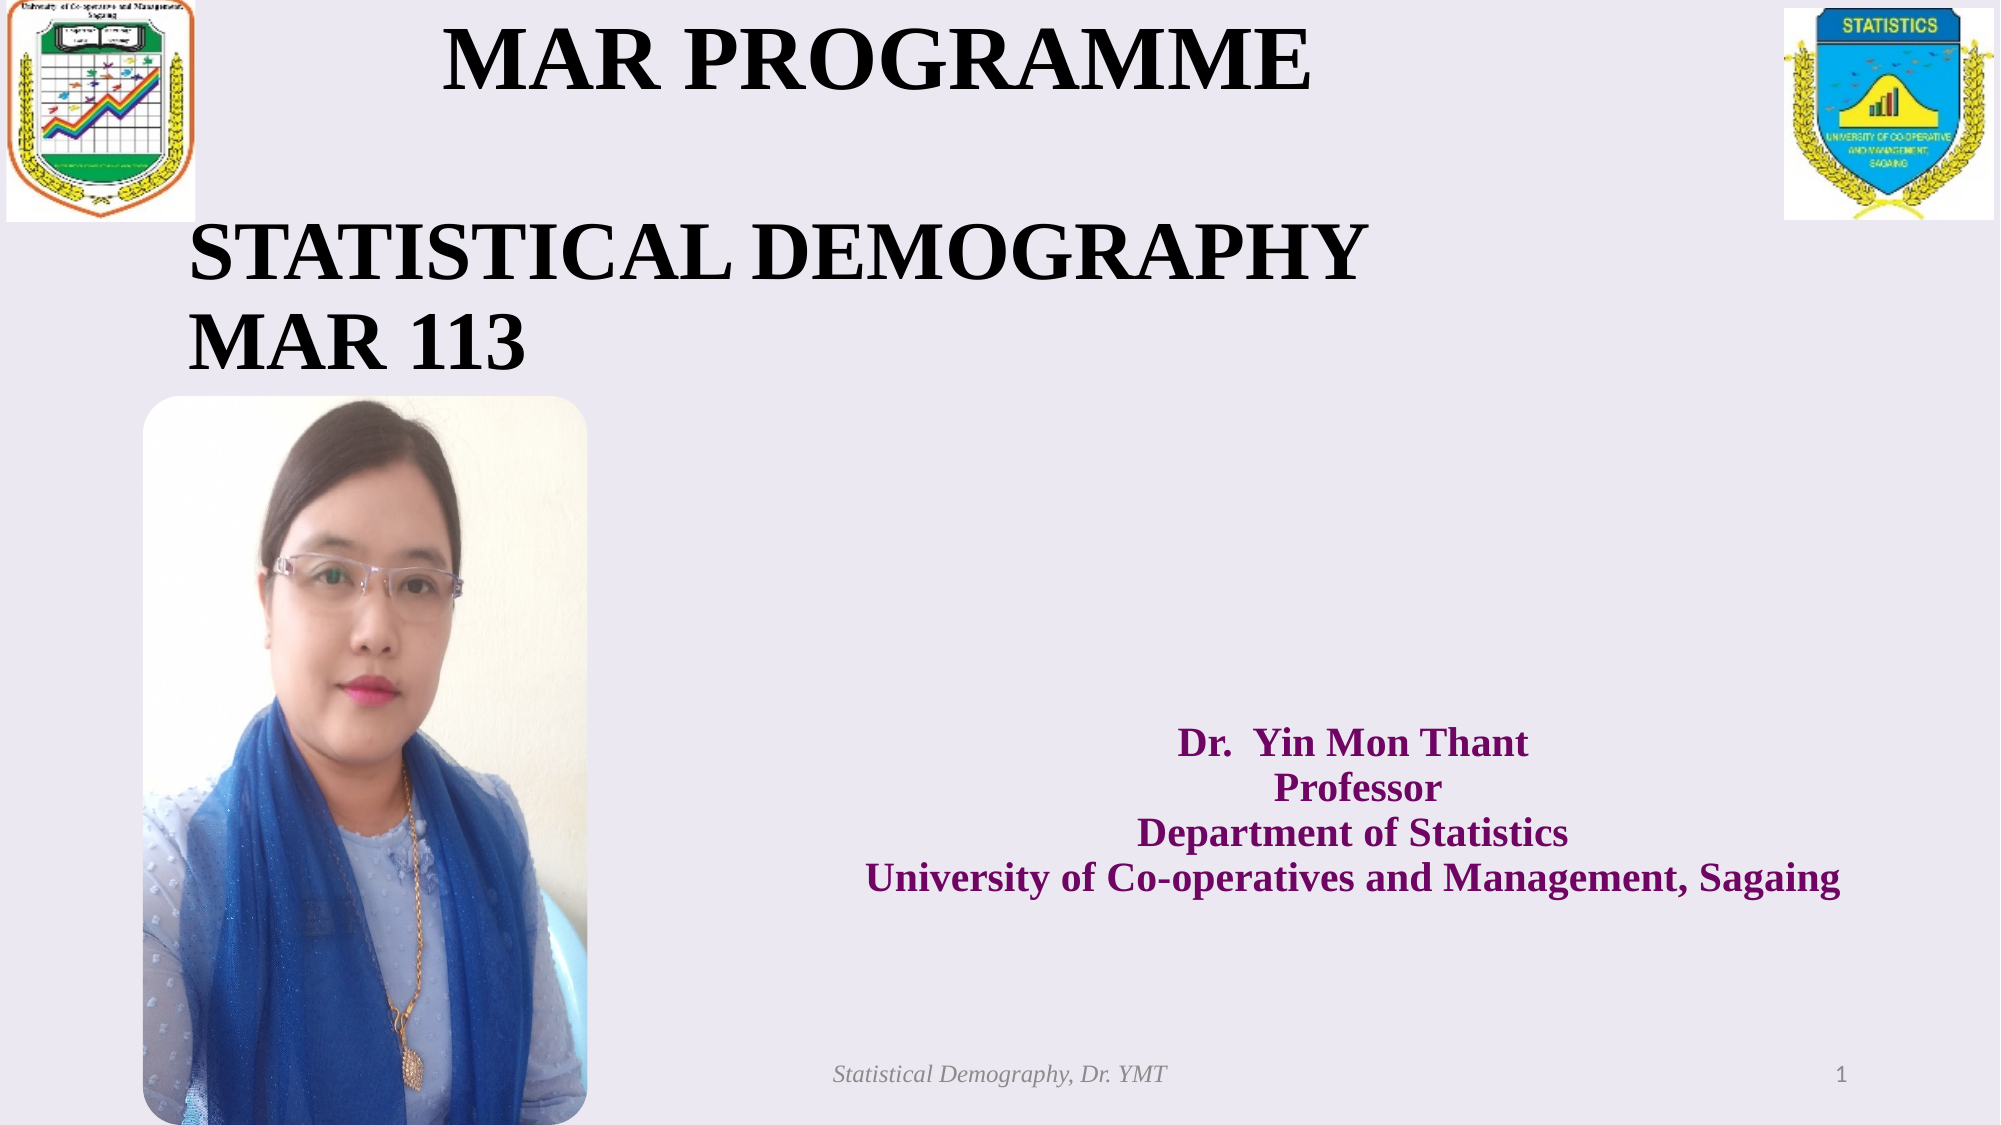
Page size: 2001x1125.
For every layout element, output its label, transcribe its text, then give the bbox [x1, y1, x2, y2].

text_box MAR PROGRAMME [196, 0, 1646, 115]
picture [1784, 8, 1994, 220]
picture [0, 396, 730, 1125]
picture [6, 0, 196, 222]
slide_number 1 [1412, 1042, 1863, 1103]
footer Statistical Demography, Dr. YMT [662, 1042, 1338, 1103]
title Dr. Yin Mon Thant Professor Department of Statistics University of Co-operatives and Management, Sagaing [723, 576, 1984, 1044]
text_box STATISTICAL DEMOGRAPHY MAR 113 [173, 198, 1673, 398]
